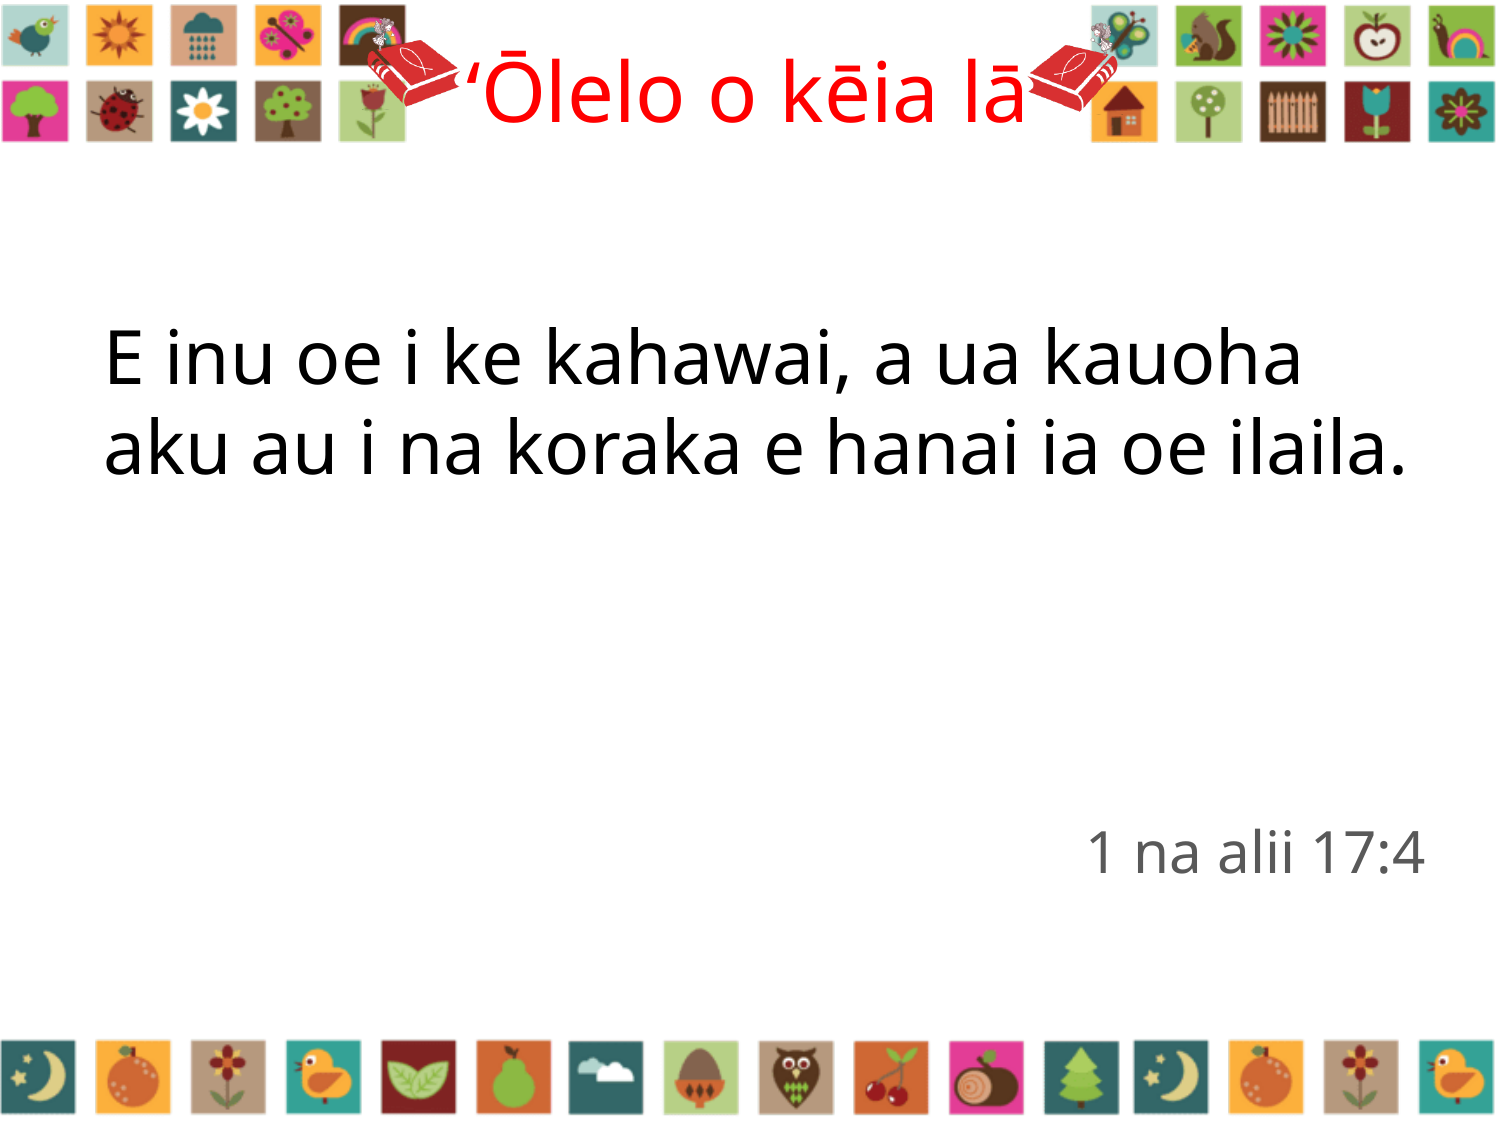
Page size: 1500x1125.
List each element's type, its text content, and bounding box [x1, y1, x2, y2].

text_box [0, 1028, 1500, 1118]
text_box E inu oe i ke kahawai, a ua kauoha aku au i na koraka e hanai ia oe ilaila. [88, 302, 1436, 498]
text_box 1 na alii 17:4 [808, 807, 1441, 893]
text_box ʻŌlelo o kēia lā [425, 31, 1078, 147]
picture [0, 3, 492, 150]
picture [996, 3, 1500, 150]
